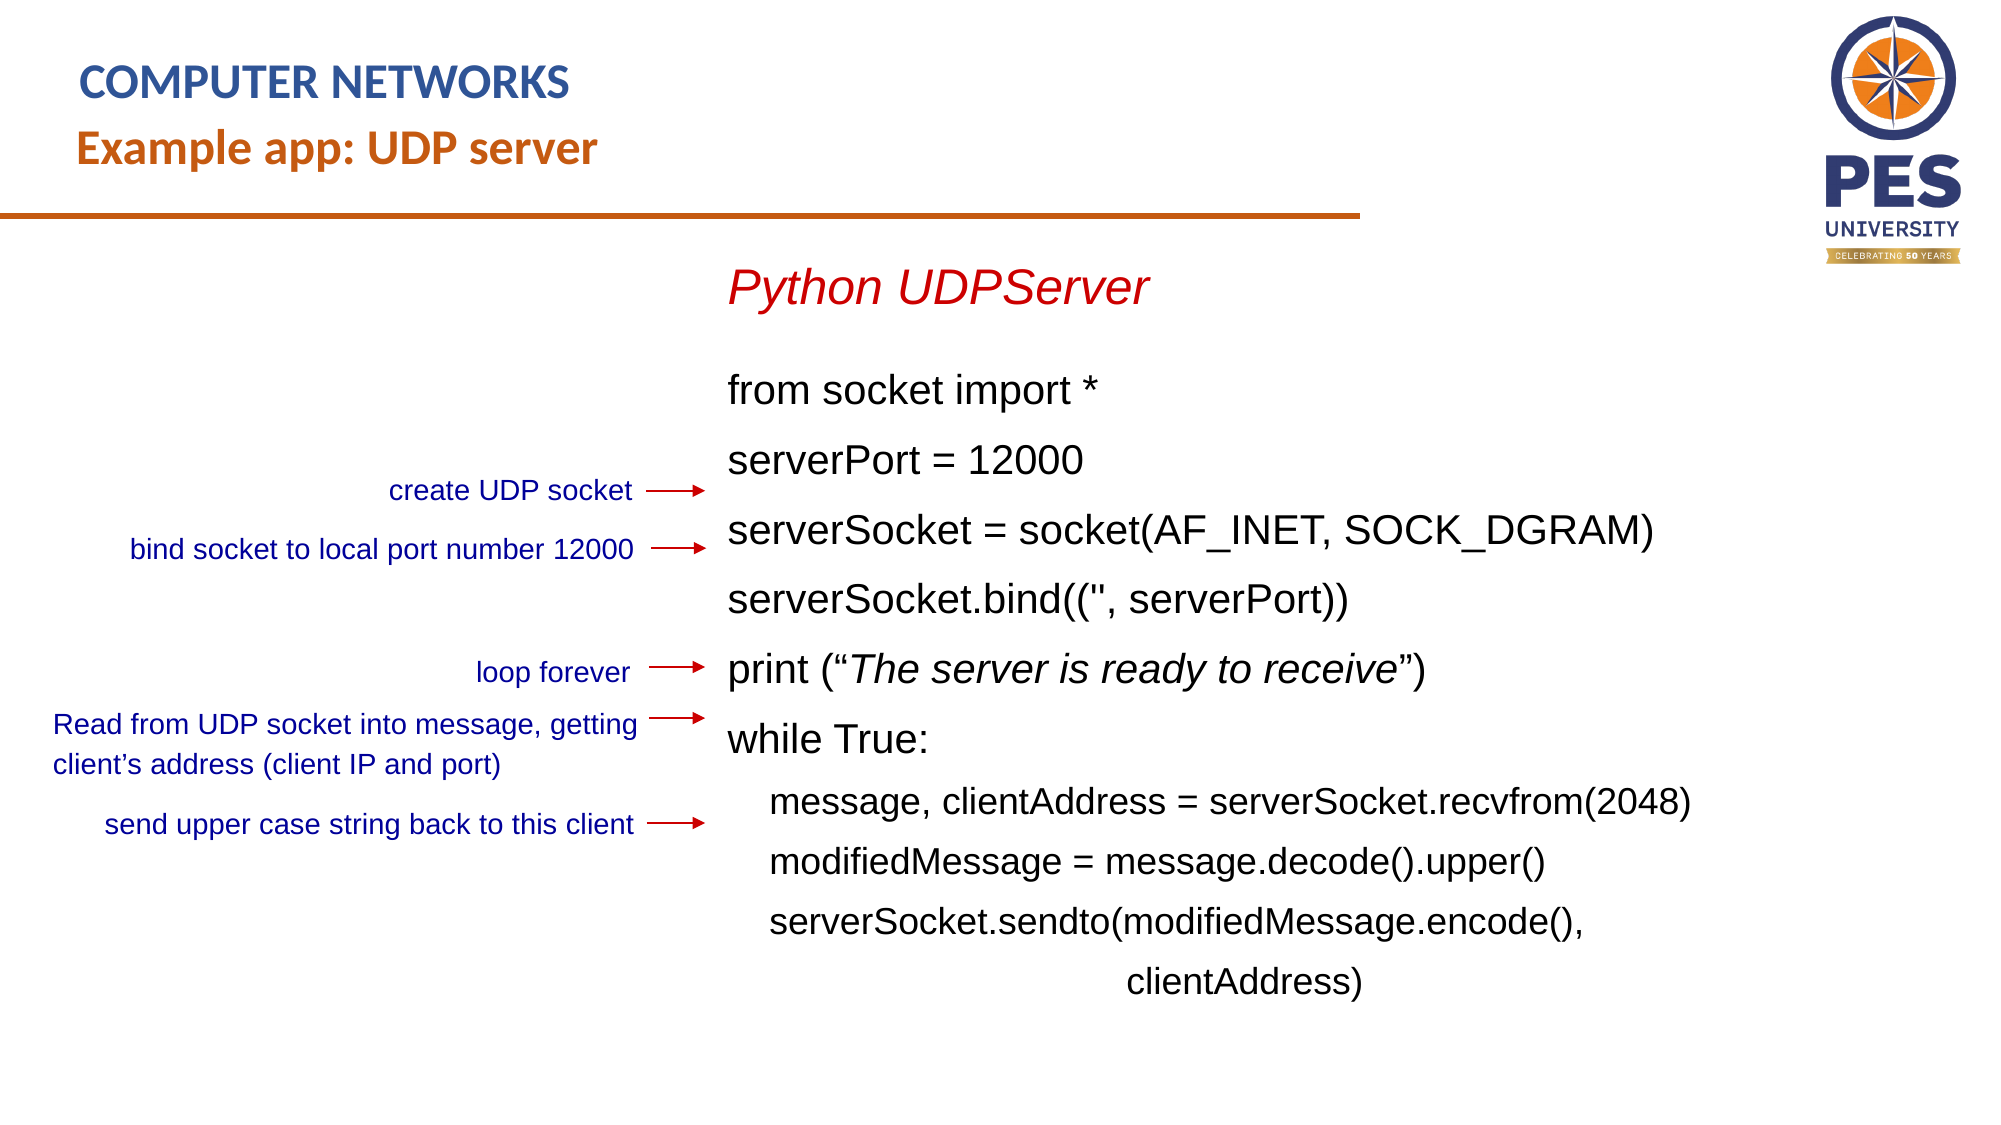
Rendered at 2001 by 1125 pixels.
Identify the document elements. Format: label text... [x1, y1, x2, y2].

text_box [460, 640, 706, 690]
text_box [37, 693, 706, 776]
text_box Example app: UDP server [60, 106, 1374, 182]
text_box COMPUTER NETWORKS [64, 41, 1295, 106]
text_box Python UDPServer [712, 246, 1170, 322]
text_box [89, 797, 720, 849]
text_box from socket import * serverPort = 12000 serverSocket = socket(AF_INET, SOCK_DGRAM) serverSocket.bind(('', serverPort)) print (“The server is ready to receive”) while True: message, clientAddress = serverSocket.recvfrom(2048) modifiedMessage = message.decode().upper() serverSocket.sendto(modifiedMessage.encode(), clientAddress) [712, 334, 1721, 1010]
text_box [114, 522, 707, 574]
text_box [373, 463, 794, 515]
picture [1826, 16, 1961, 264]
